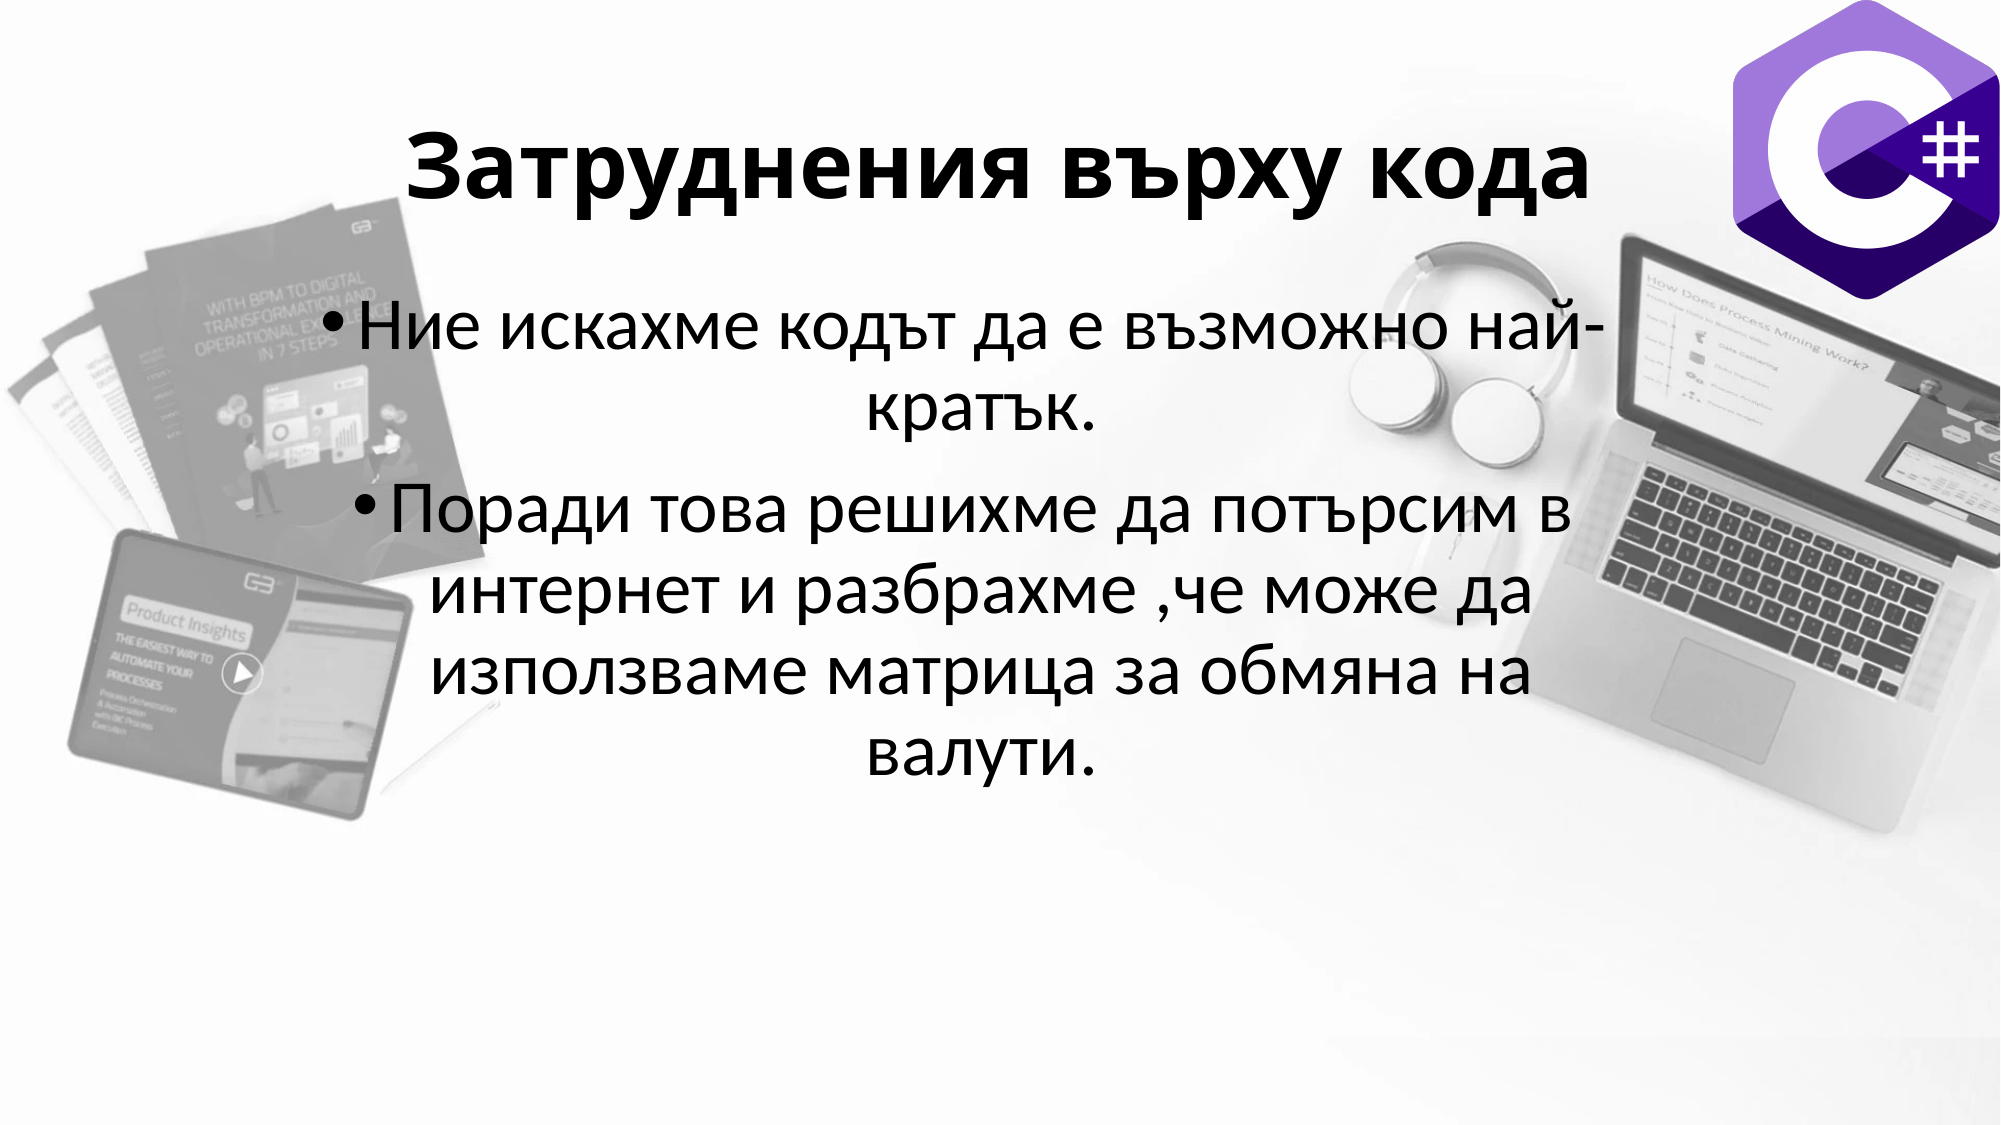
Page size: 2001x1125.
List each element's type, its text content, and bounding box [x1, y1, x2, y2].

list Ние искахме кодът да е възможно най-кратък. Поради това решихме да потърсим в интернет и разбрахме ,че може да използваме матрица за обмяна на валути. [287, 277, 1640, 992]
title Затруднения върху кода [137, 59, 1733, 278]
picture [1733, 0, 2000, 300]
